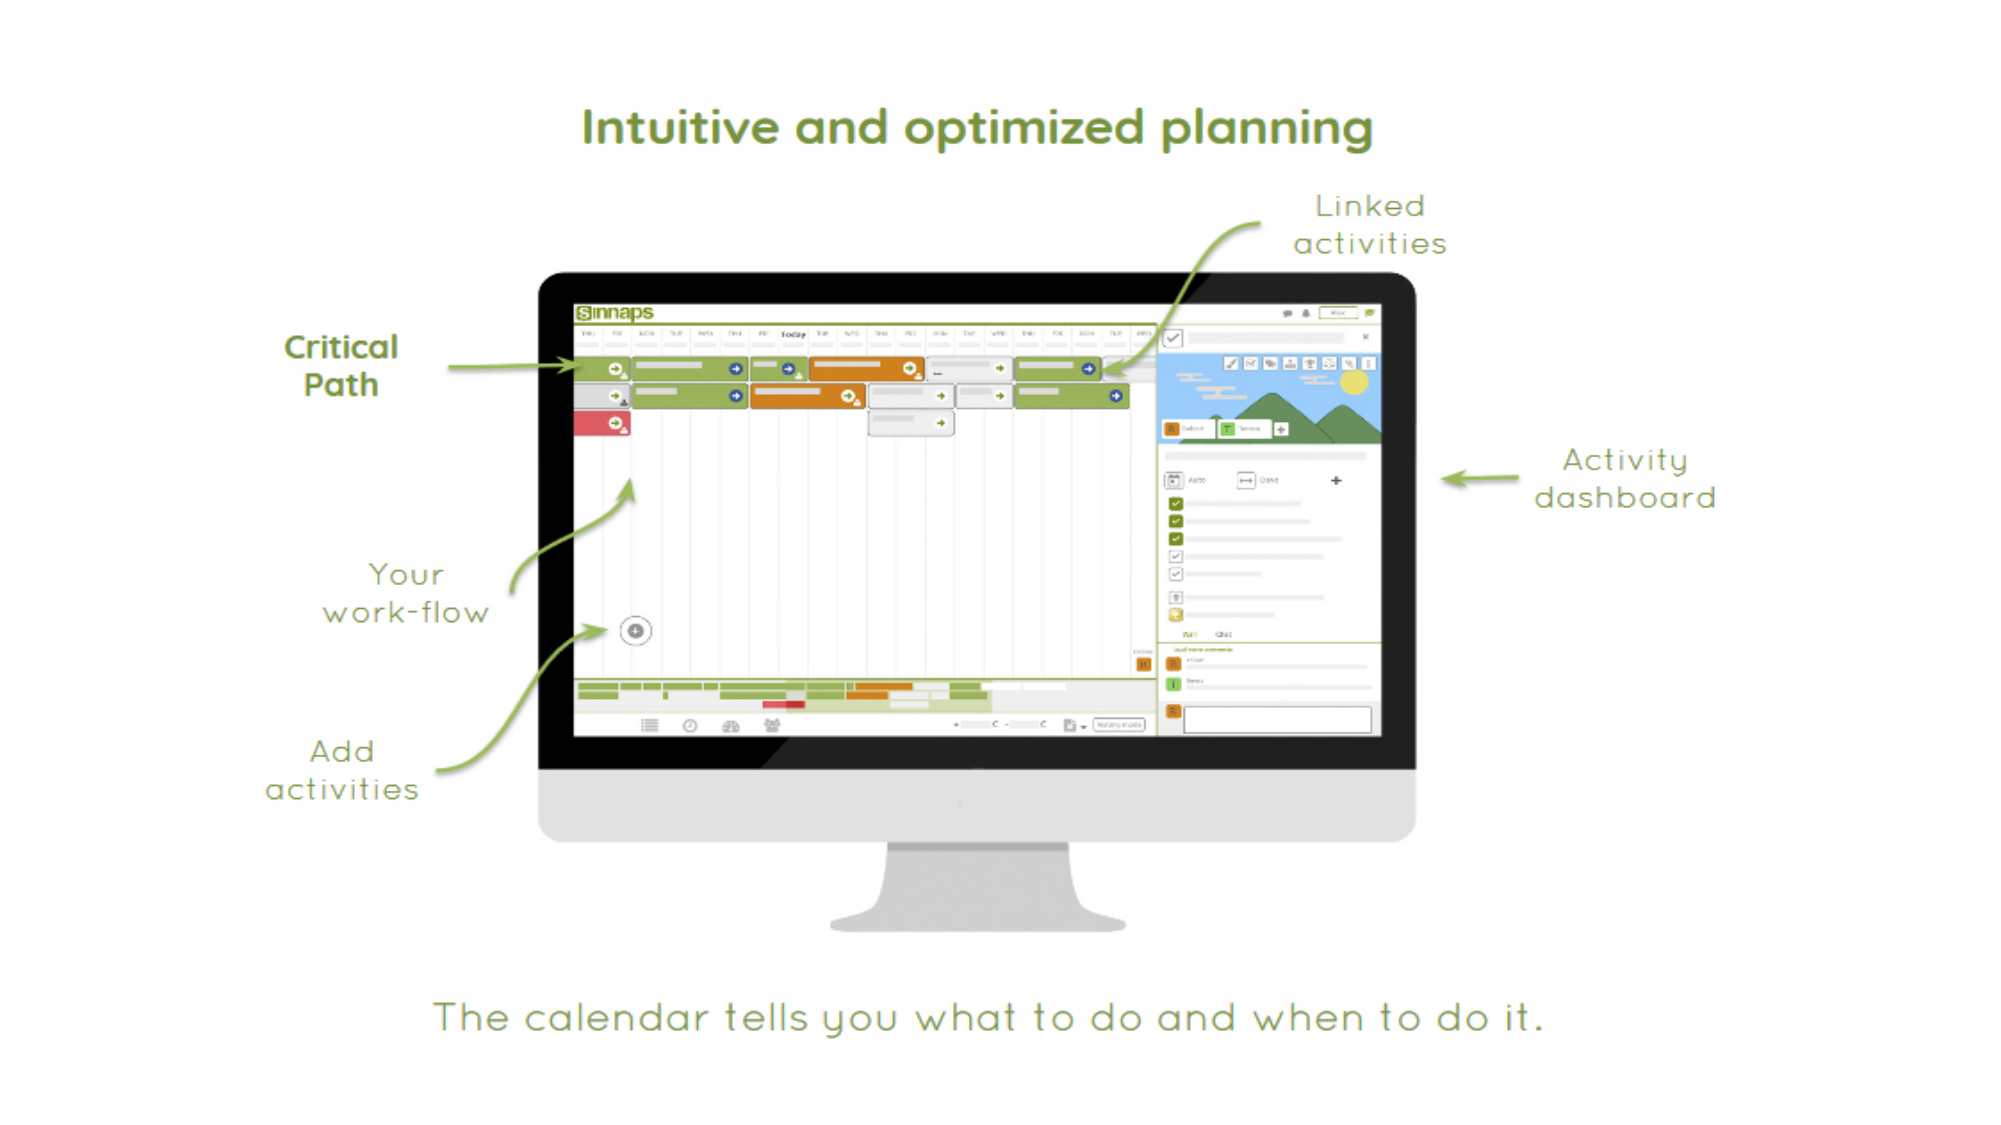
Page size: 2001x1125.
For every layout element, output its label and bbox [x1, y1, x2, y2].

list [223, 49, 1754, 1098]
